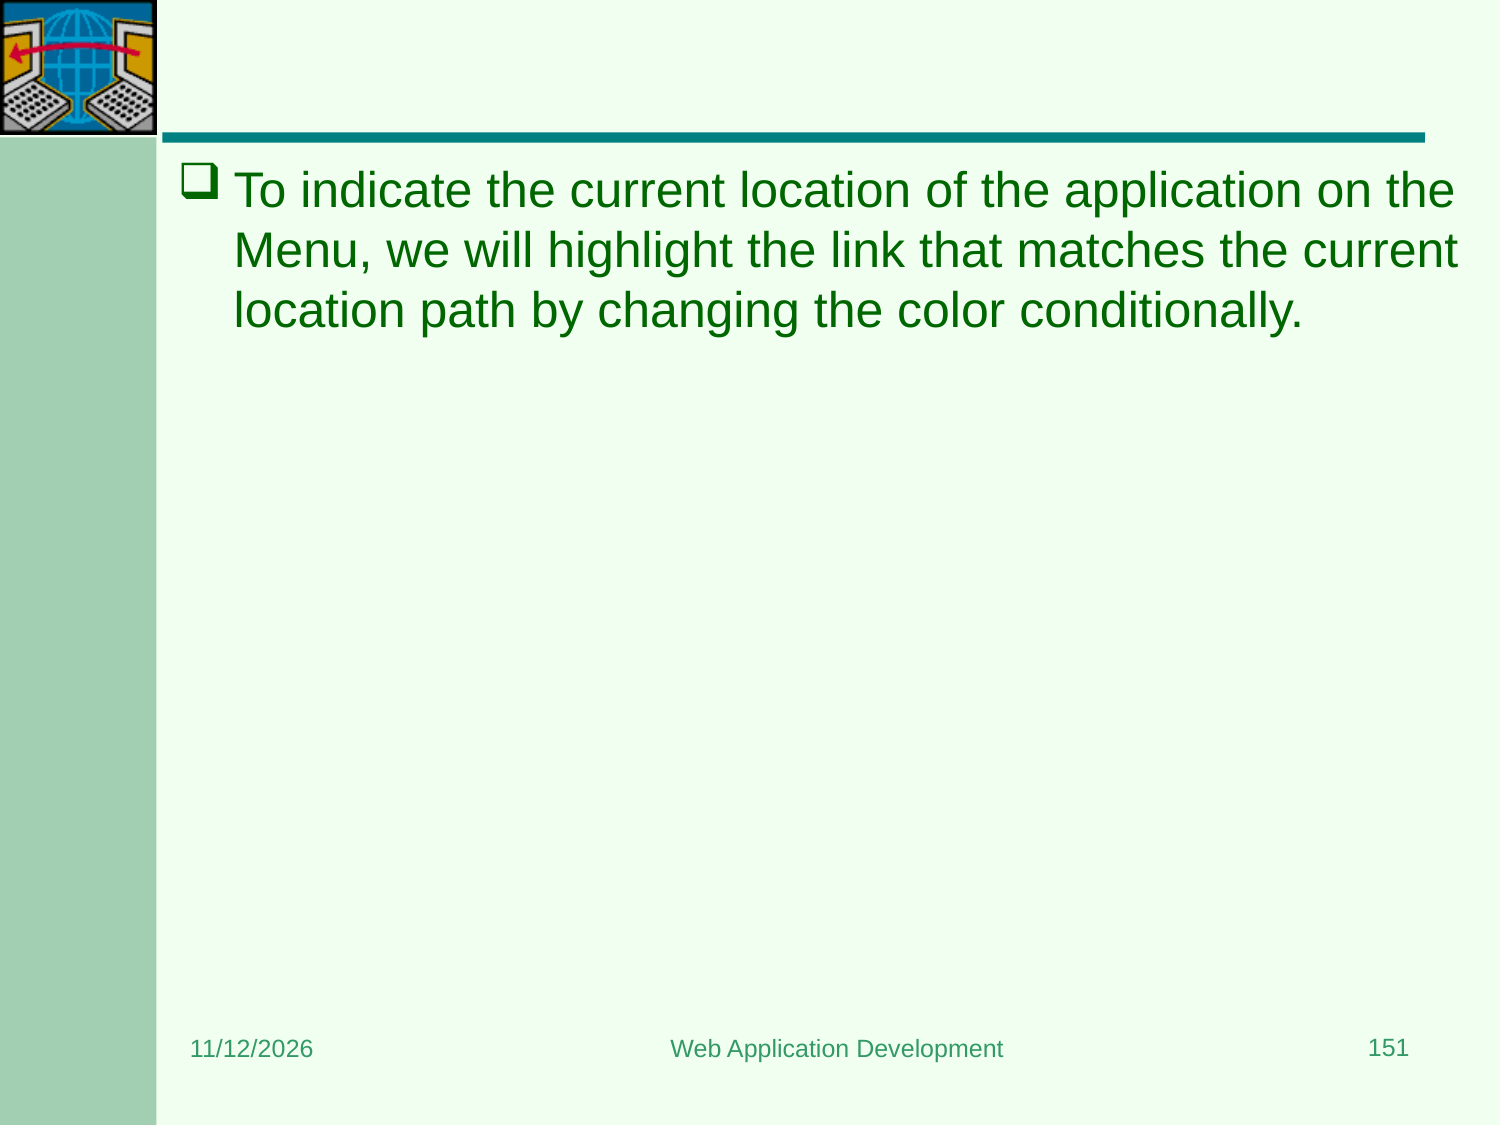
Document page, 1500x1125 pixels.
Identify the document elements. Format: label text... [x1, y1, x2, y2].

footer Web Application Development [462, 1024, 1213, 1104]
list To indicate the current location of the application on the Menu, we will highlight the link that matches the current location path by changing the color conditionally. [162, 149, 1488, 1013]
picture [0, 0, 157, 135]
slide_number 151 [1237, 1024, 1426, 1103]
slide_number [174, 1024, 438, 1104]
